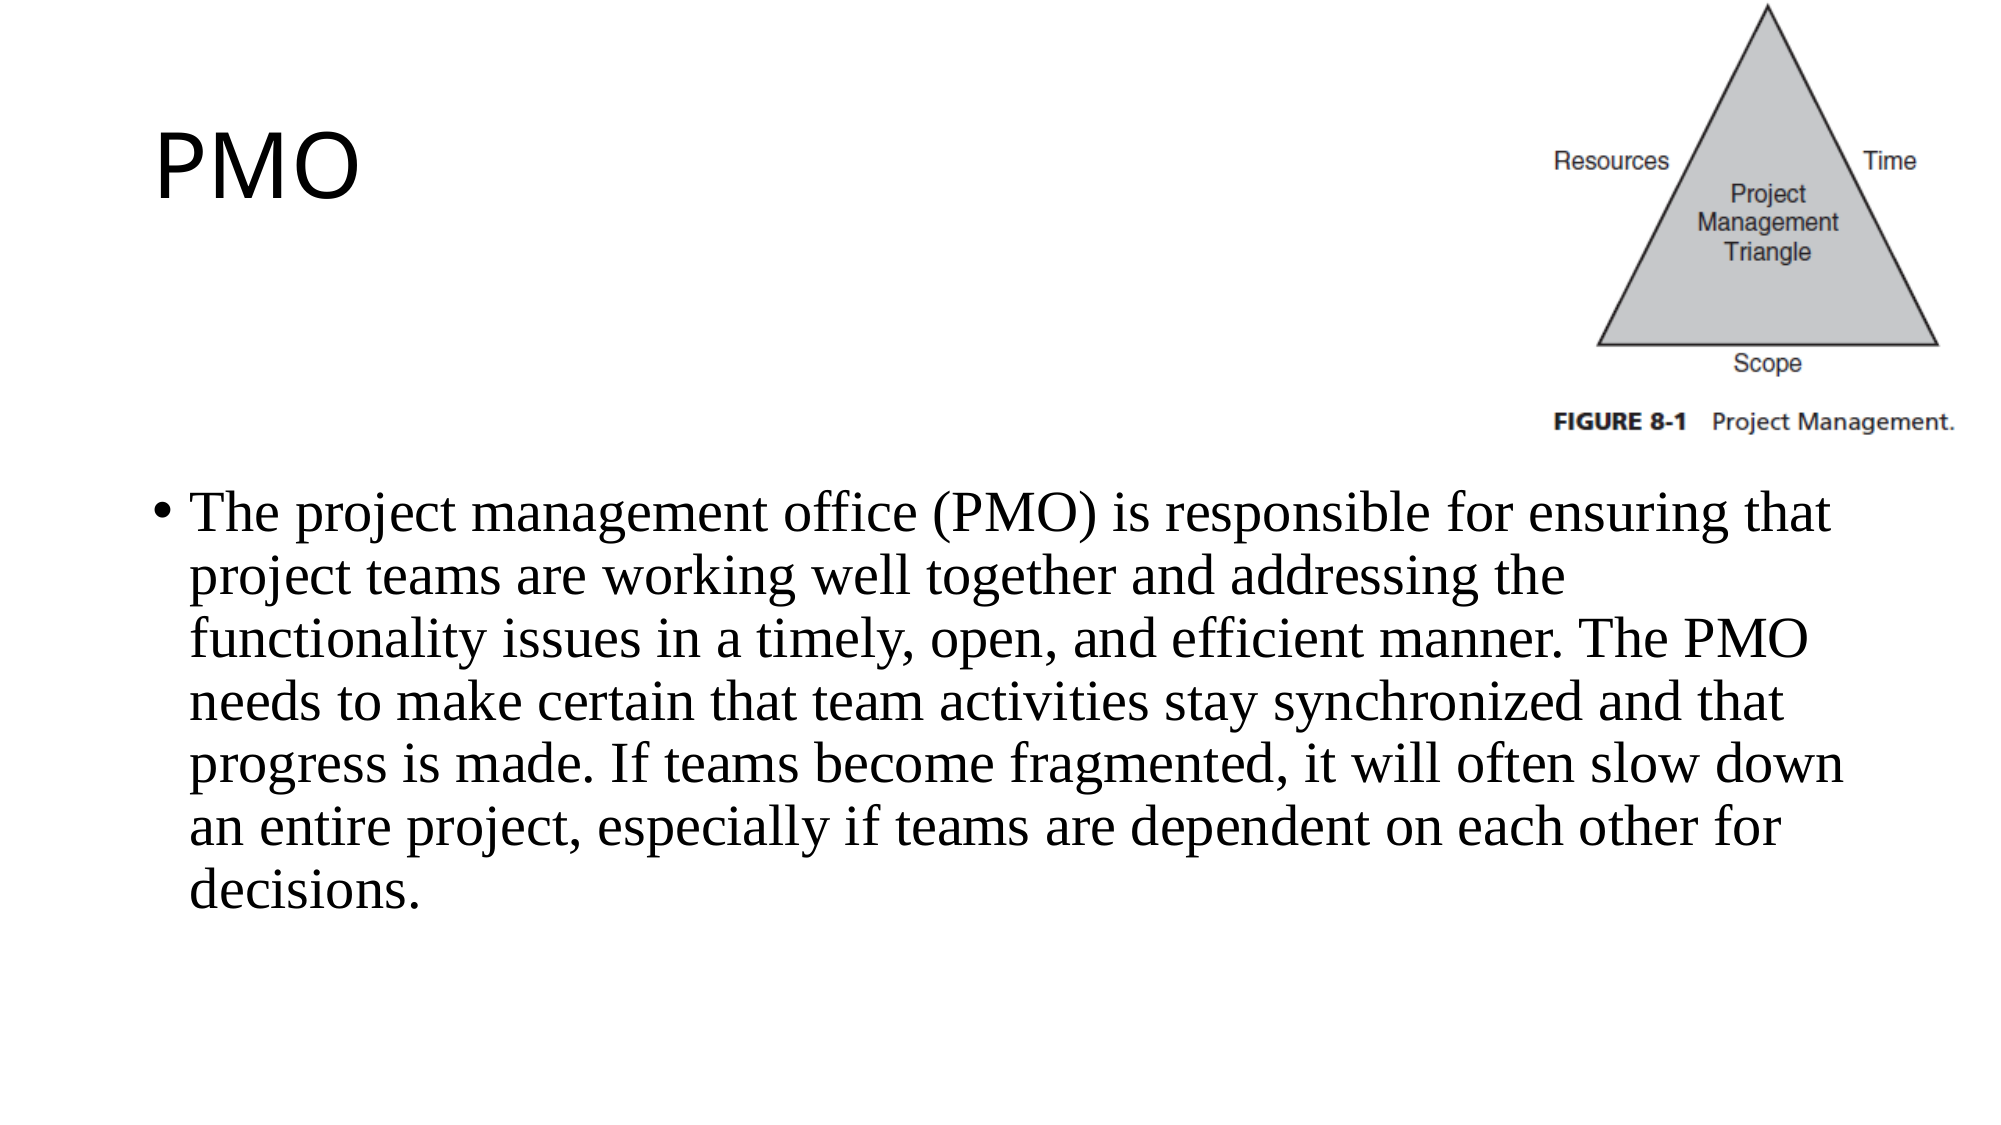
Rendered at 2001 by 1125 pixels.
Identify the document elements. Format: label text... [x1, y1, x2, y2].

list The project management office (PMO) is responsible for ensuring that project teams are working well together and addressing the functionality issues in a timely, open, and efficient manner. The PMO needs to make certain that team activities stay synchronized and that progress is made. If teams become fragmented, it will often slow down an entire project, especially if teams are dependent on each other for decisions. [137, 299, 1863, 1014]
title PMO [137, 59, 1495, 278]
picture [1495, 0, 2000, 449]
